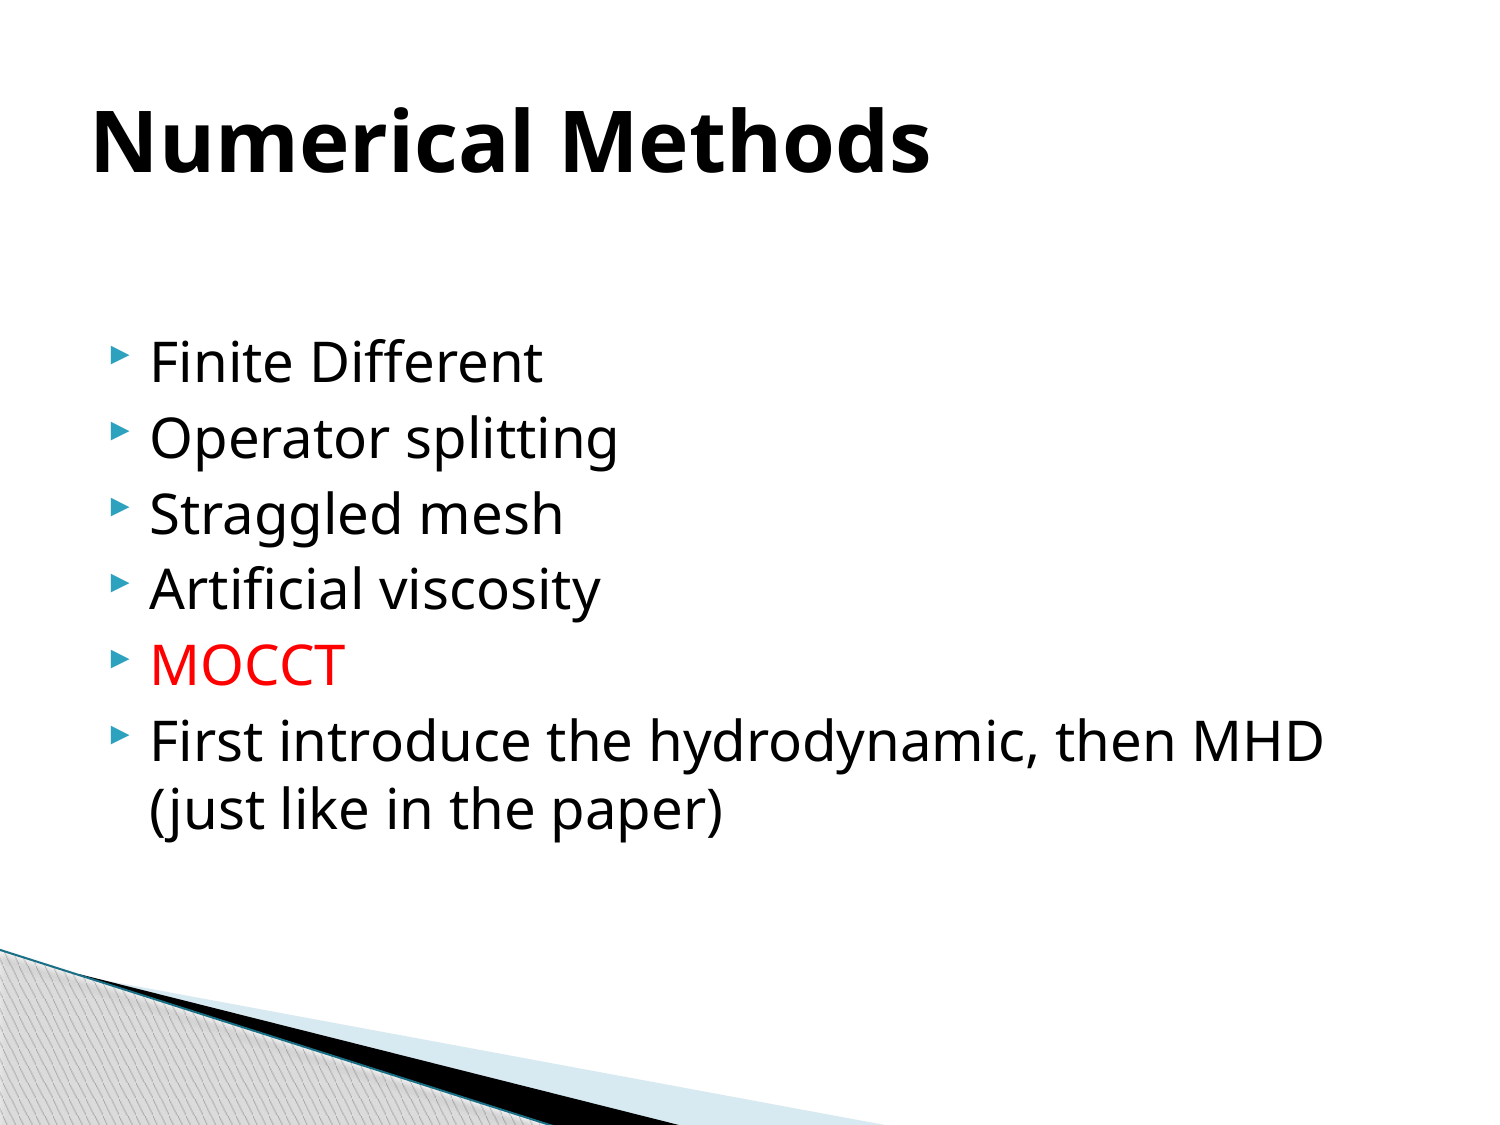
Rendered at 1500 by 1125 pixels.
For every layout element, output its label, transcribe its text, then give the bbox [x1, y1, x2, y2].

title Numerical Methods [75, 45, 1425, 233]
list Finite Different Operator splitting Straggled mesh Artificial viscosity MOCCT First introduce the hydrodynamic, then MHD (just like in the paper) [75, 243, 1425, 986]
